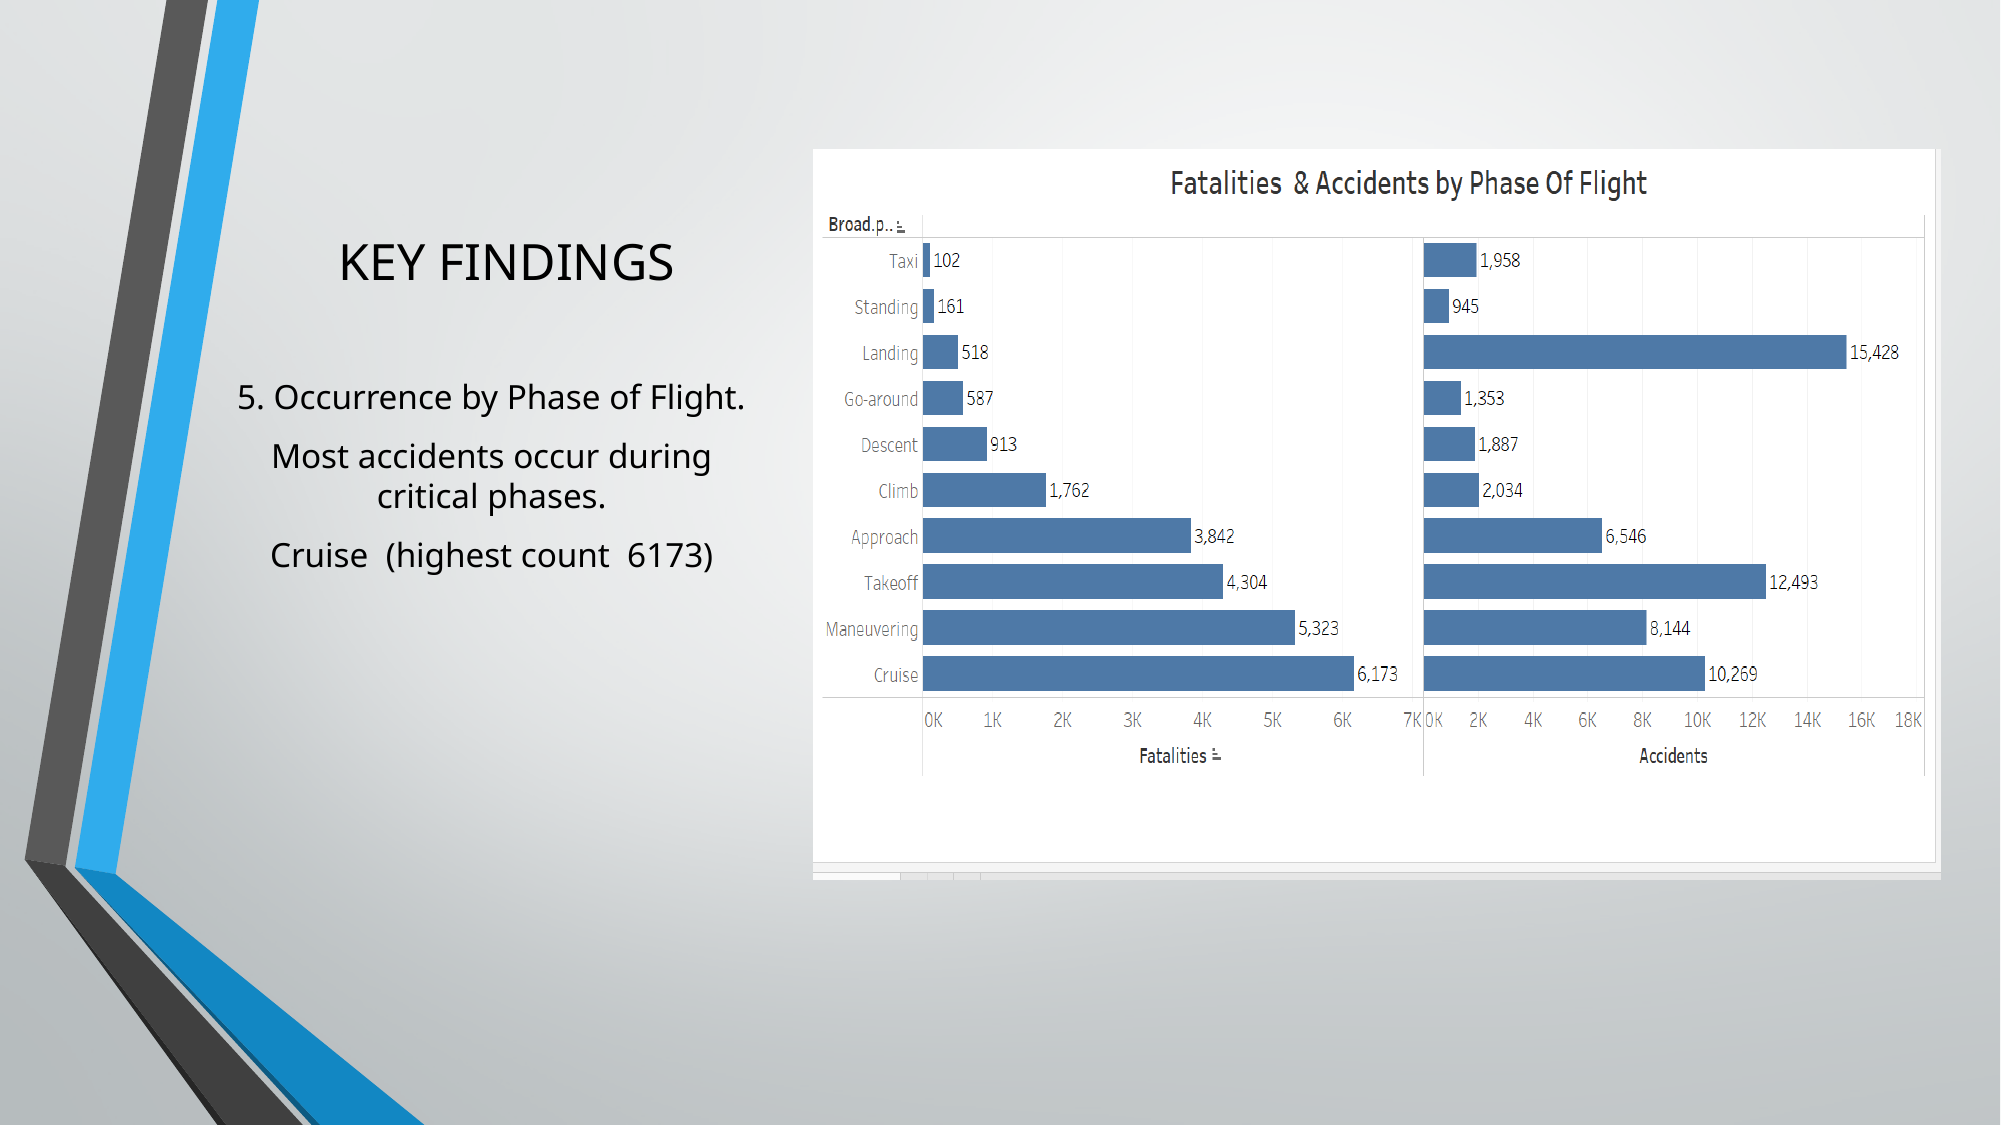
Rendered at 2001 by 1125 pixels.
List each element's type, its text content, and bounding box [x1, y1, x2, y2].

title KEY FINDINGS [215, 181, 799, 298]
list 5. Occurrence by Phase of Flight. Most accidents occur during critical phases. Cruise (highest count 6173) [200, 324, 784, 625]
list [812, 149, 1941, 880]
